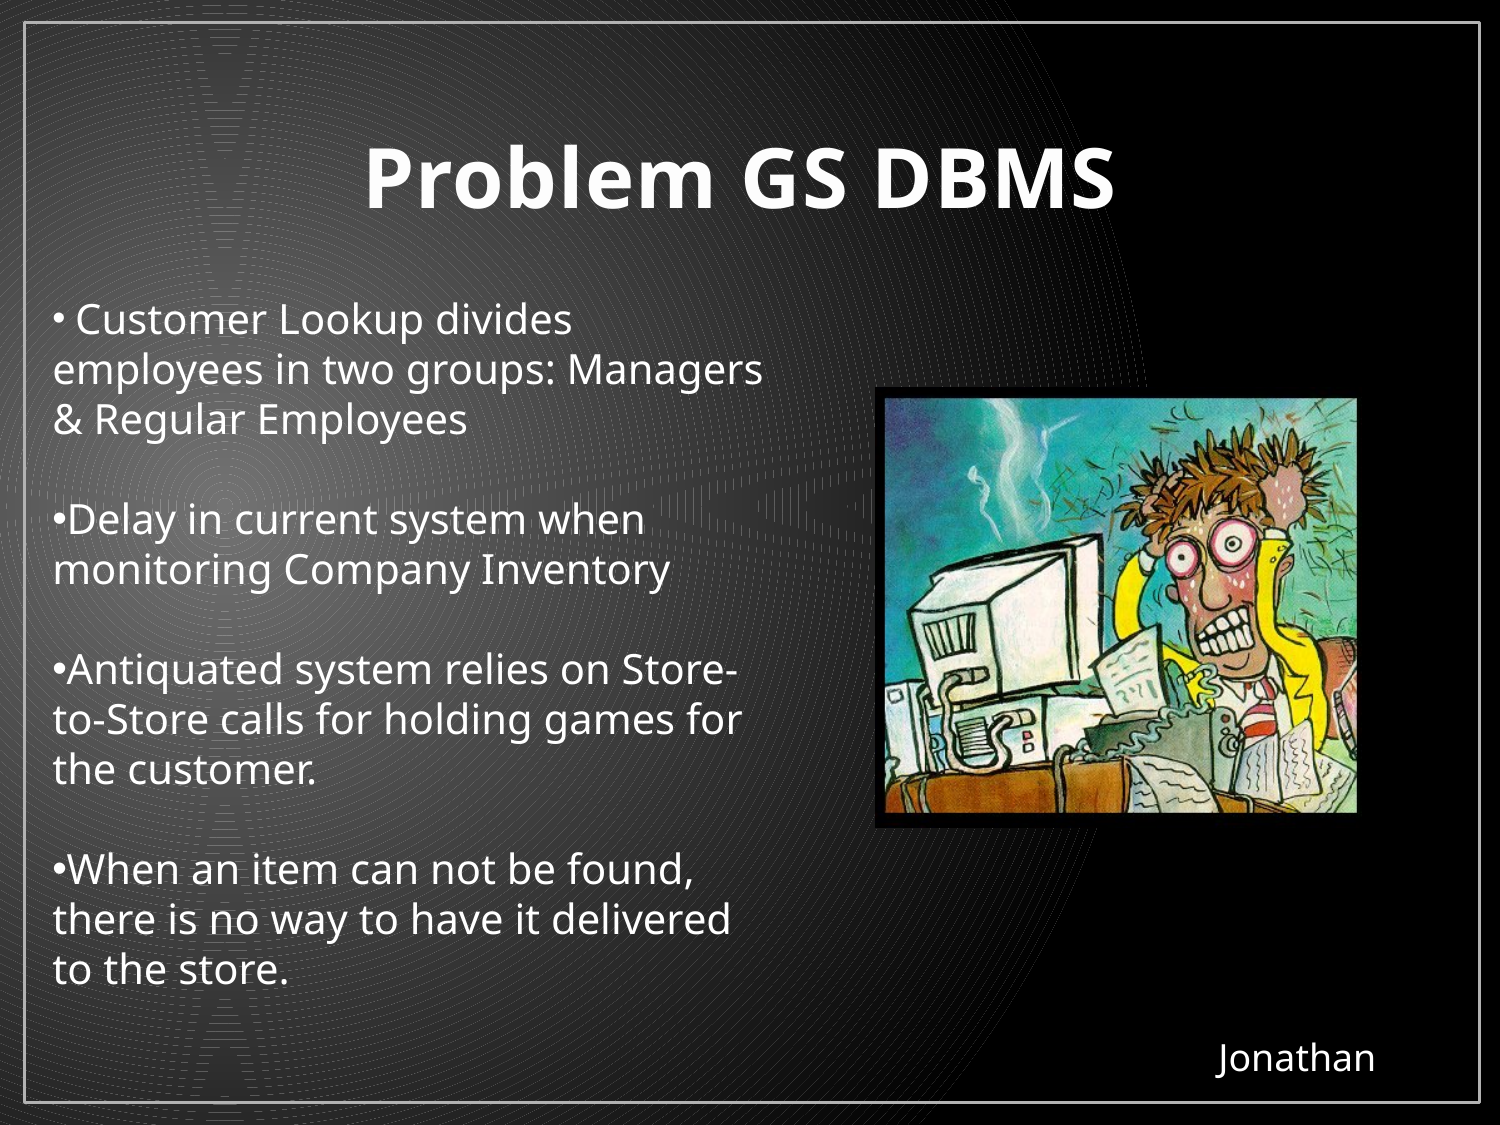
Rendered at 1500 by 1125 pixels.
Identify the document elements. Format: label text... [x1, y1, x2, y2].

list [874, 387, 1362, 828]
text_box Customer Lookup divides employees in two groups: Managers & Regular Employees Delay in current system when monitoring Company Inventory Antiquated system relies on Store-to-Store calls for holding games for the customer. When an item can not be found, there is no way to have it delivered to the store. [37, 285, 788, 1125]
title Problem GS DBMS [75, 45, 1425, 233]
text_box Jonathan [1203, 1027, 1491, 1087]
